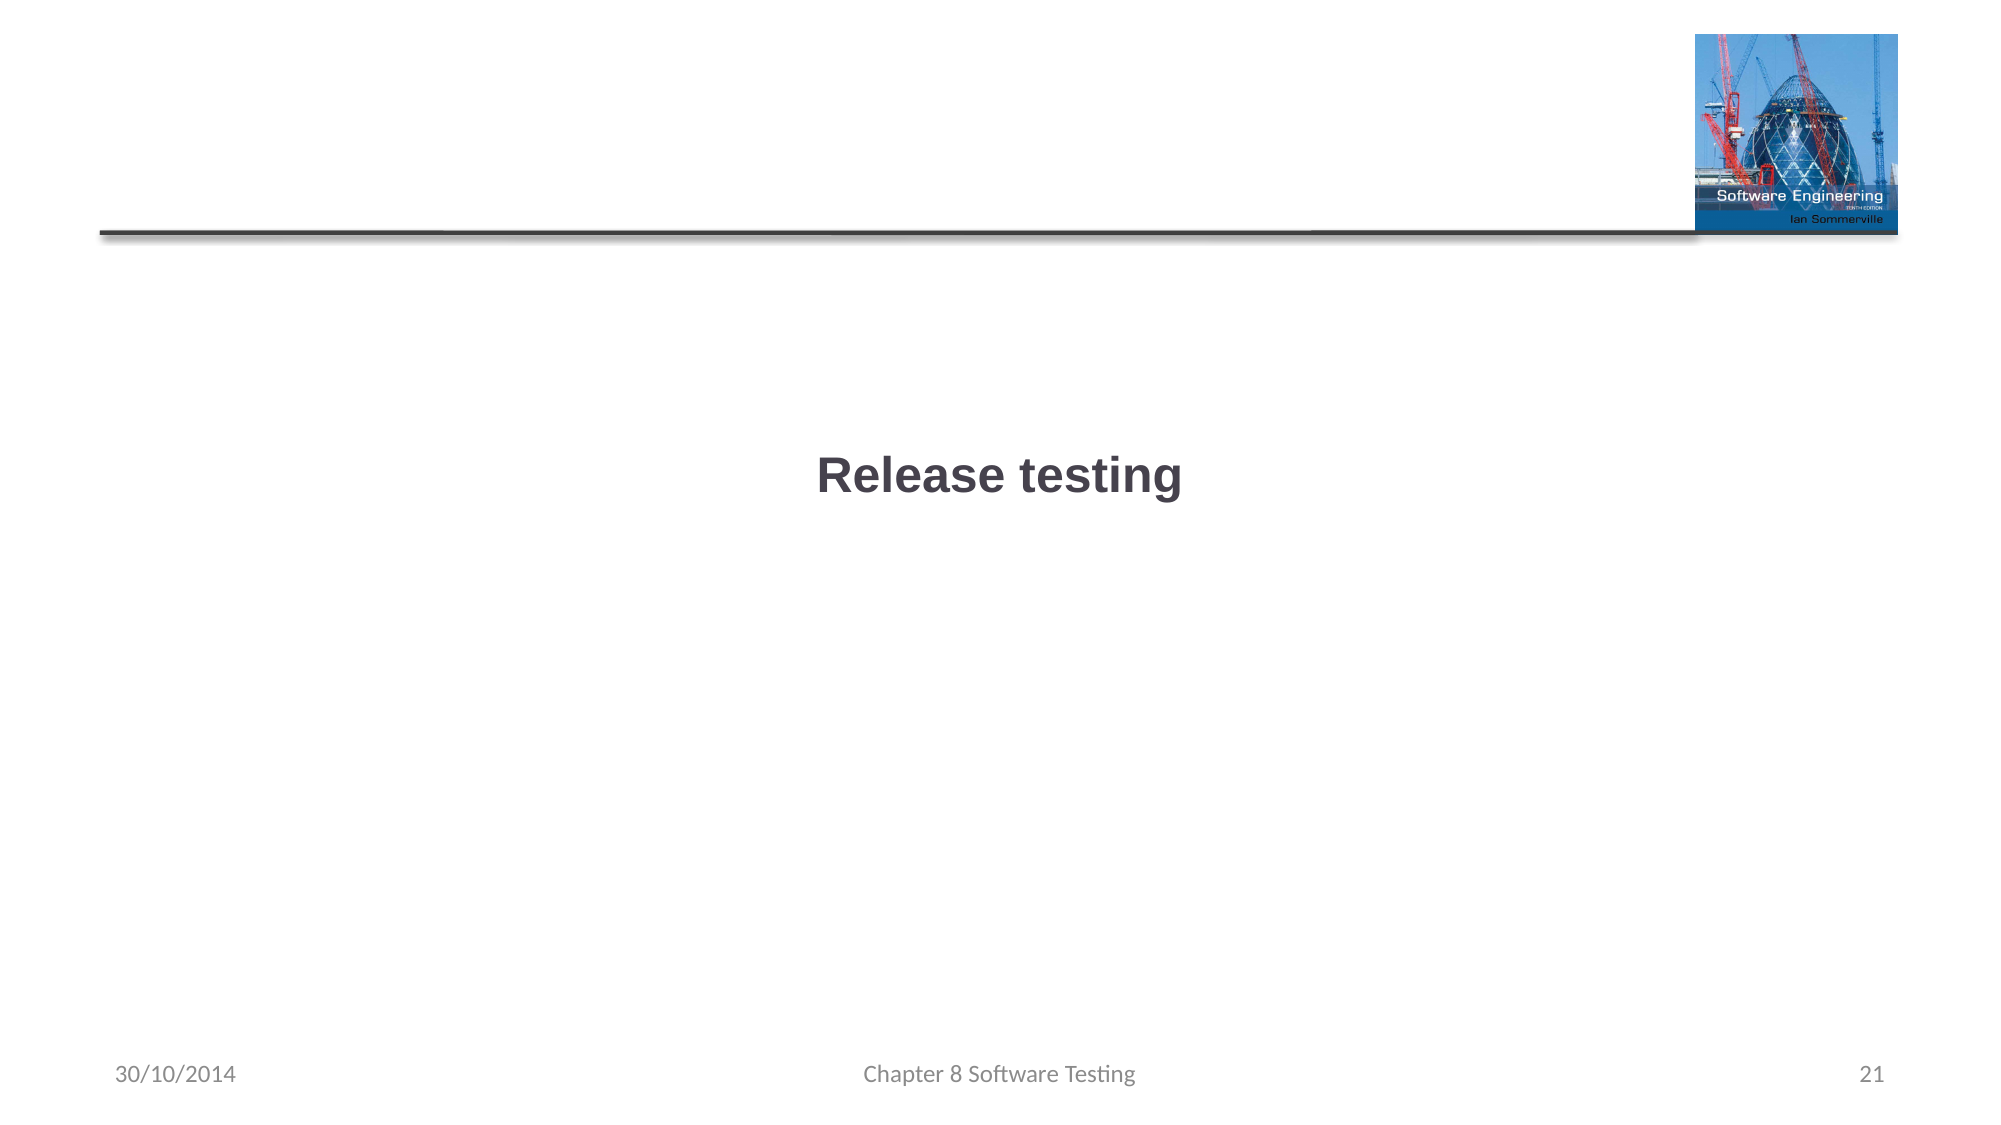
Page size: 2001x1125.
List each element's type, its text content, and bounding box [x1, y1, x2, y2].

title Release testing [324, 378, 1676, 567]
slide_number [99, 1042, 567, 1103]
slide_number 21 [1433, 1042, 1900, 1103]
picture [1695, 34, 1898, 230]
footer Chapter 8 Software Testing [683, 1042, 1317, 1103]
